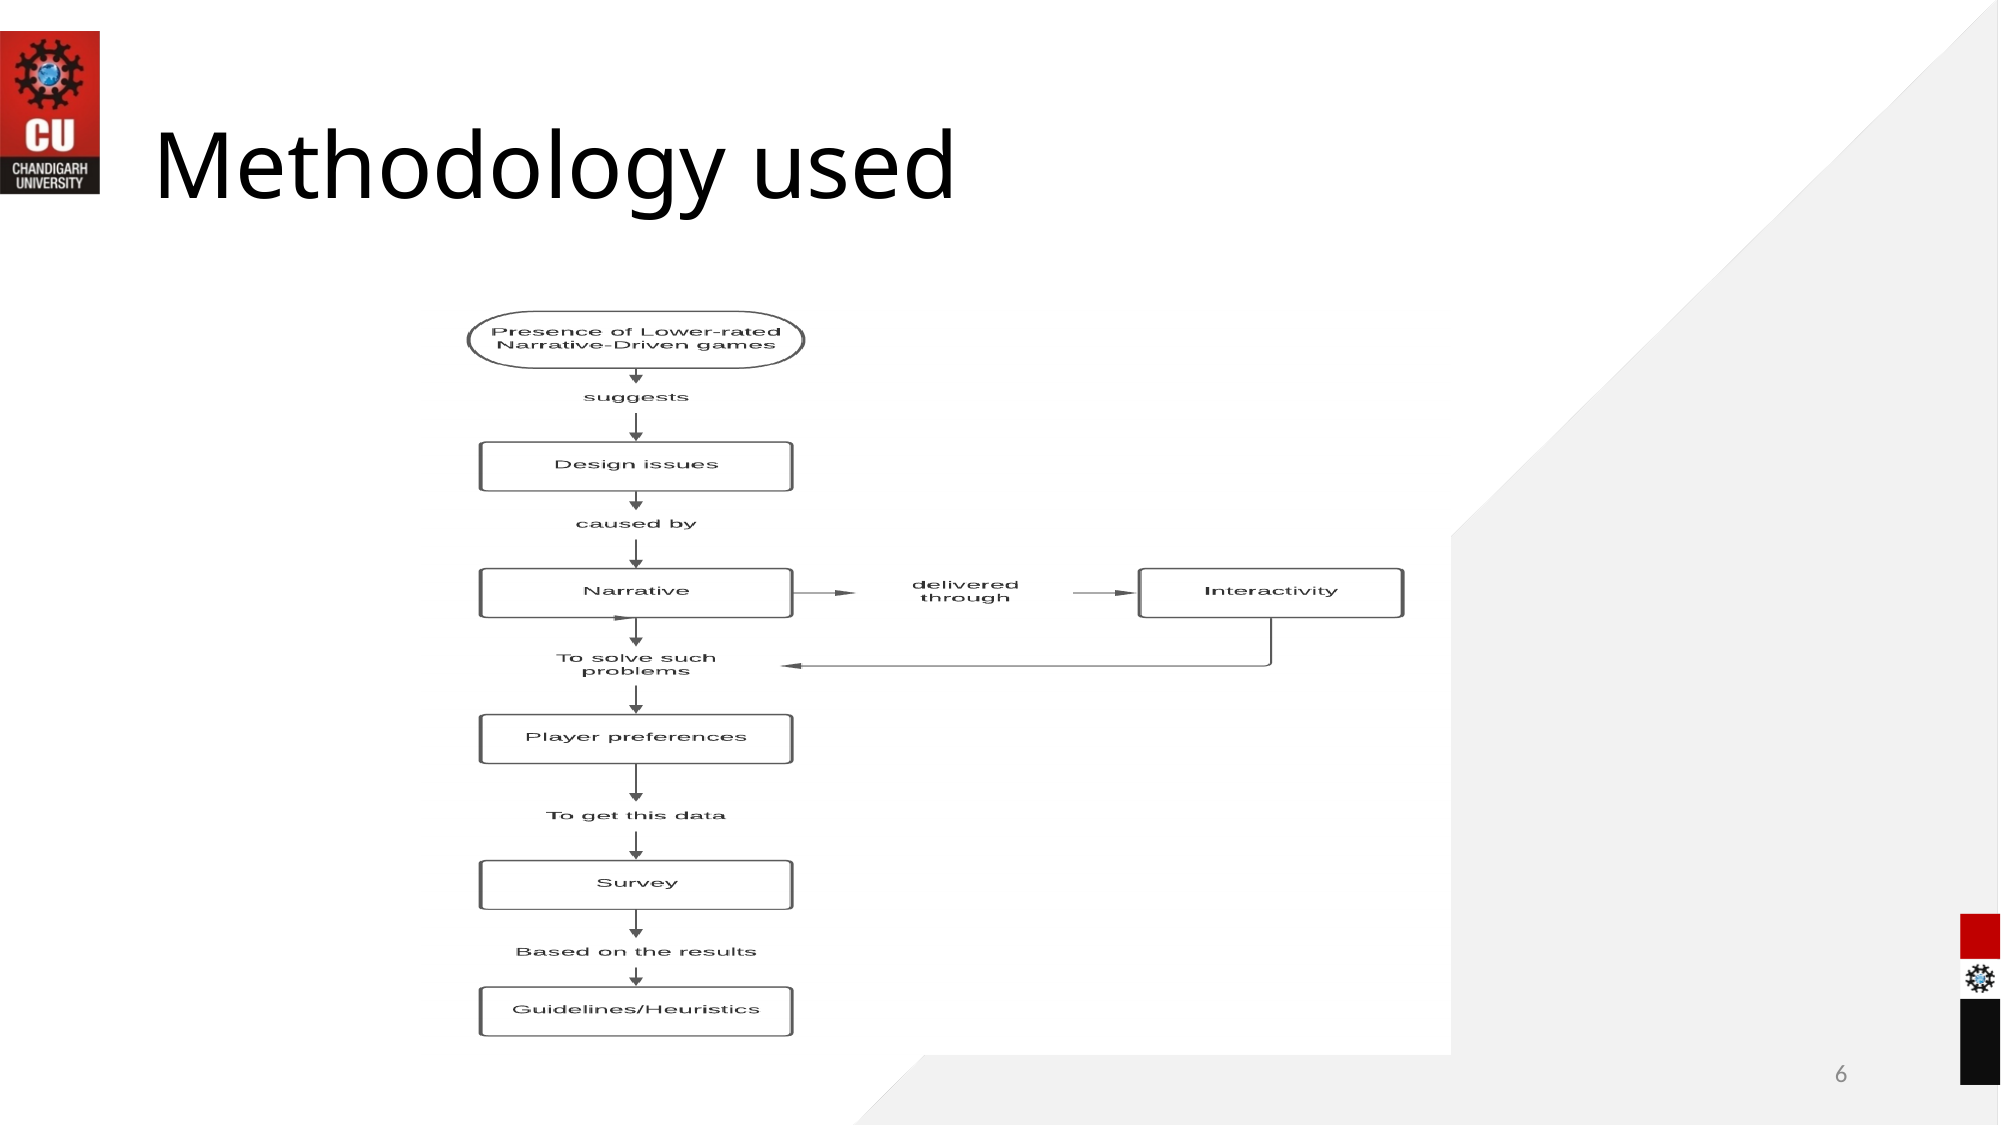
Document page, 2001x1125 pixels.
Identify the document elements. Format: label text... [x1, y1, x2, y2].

title Methodology used [137, 59, 1863, 278]
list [421, 291, 1451, 1055]
picture [0, 0, 2001, 1125]
slide_number 6 [1412, 1042, 1863, 1103]
